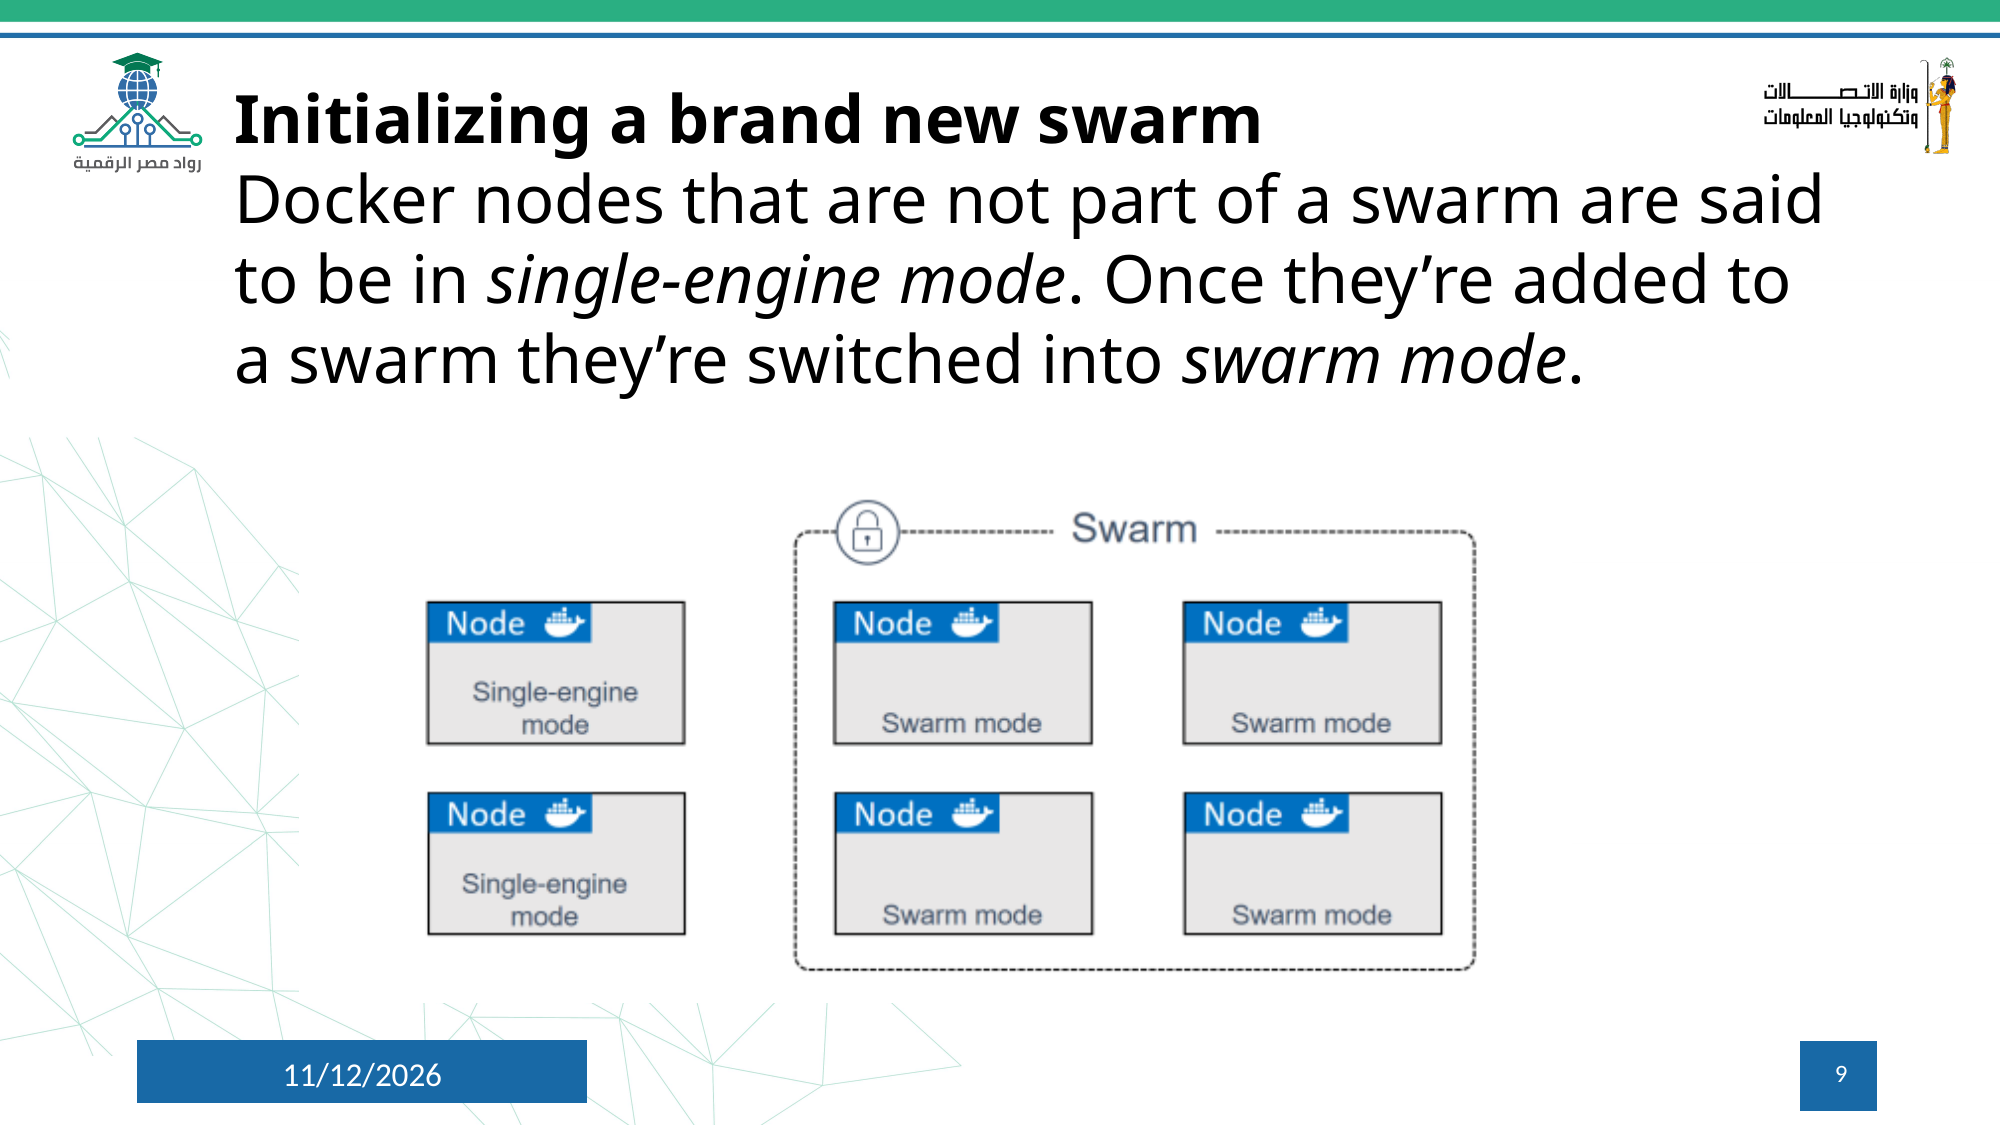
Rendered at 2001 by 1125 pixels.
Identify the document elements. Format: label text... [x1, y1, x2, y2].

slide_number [137, 1042, 588, 1103]
text_box Initializing a brand new swarm Docker nodes that are not part of a swarm are said to be in single-engine mode. Once they’re added to a swarm they’re switched into swarm mode. [219, 69, 1863, 484]
footer [636, 1042, 1338, 1103]
slide_number 9 [1412, 1042, 1863, 1103]
picture [0, 0, 2000, 1125]
